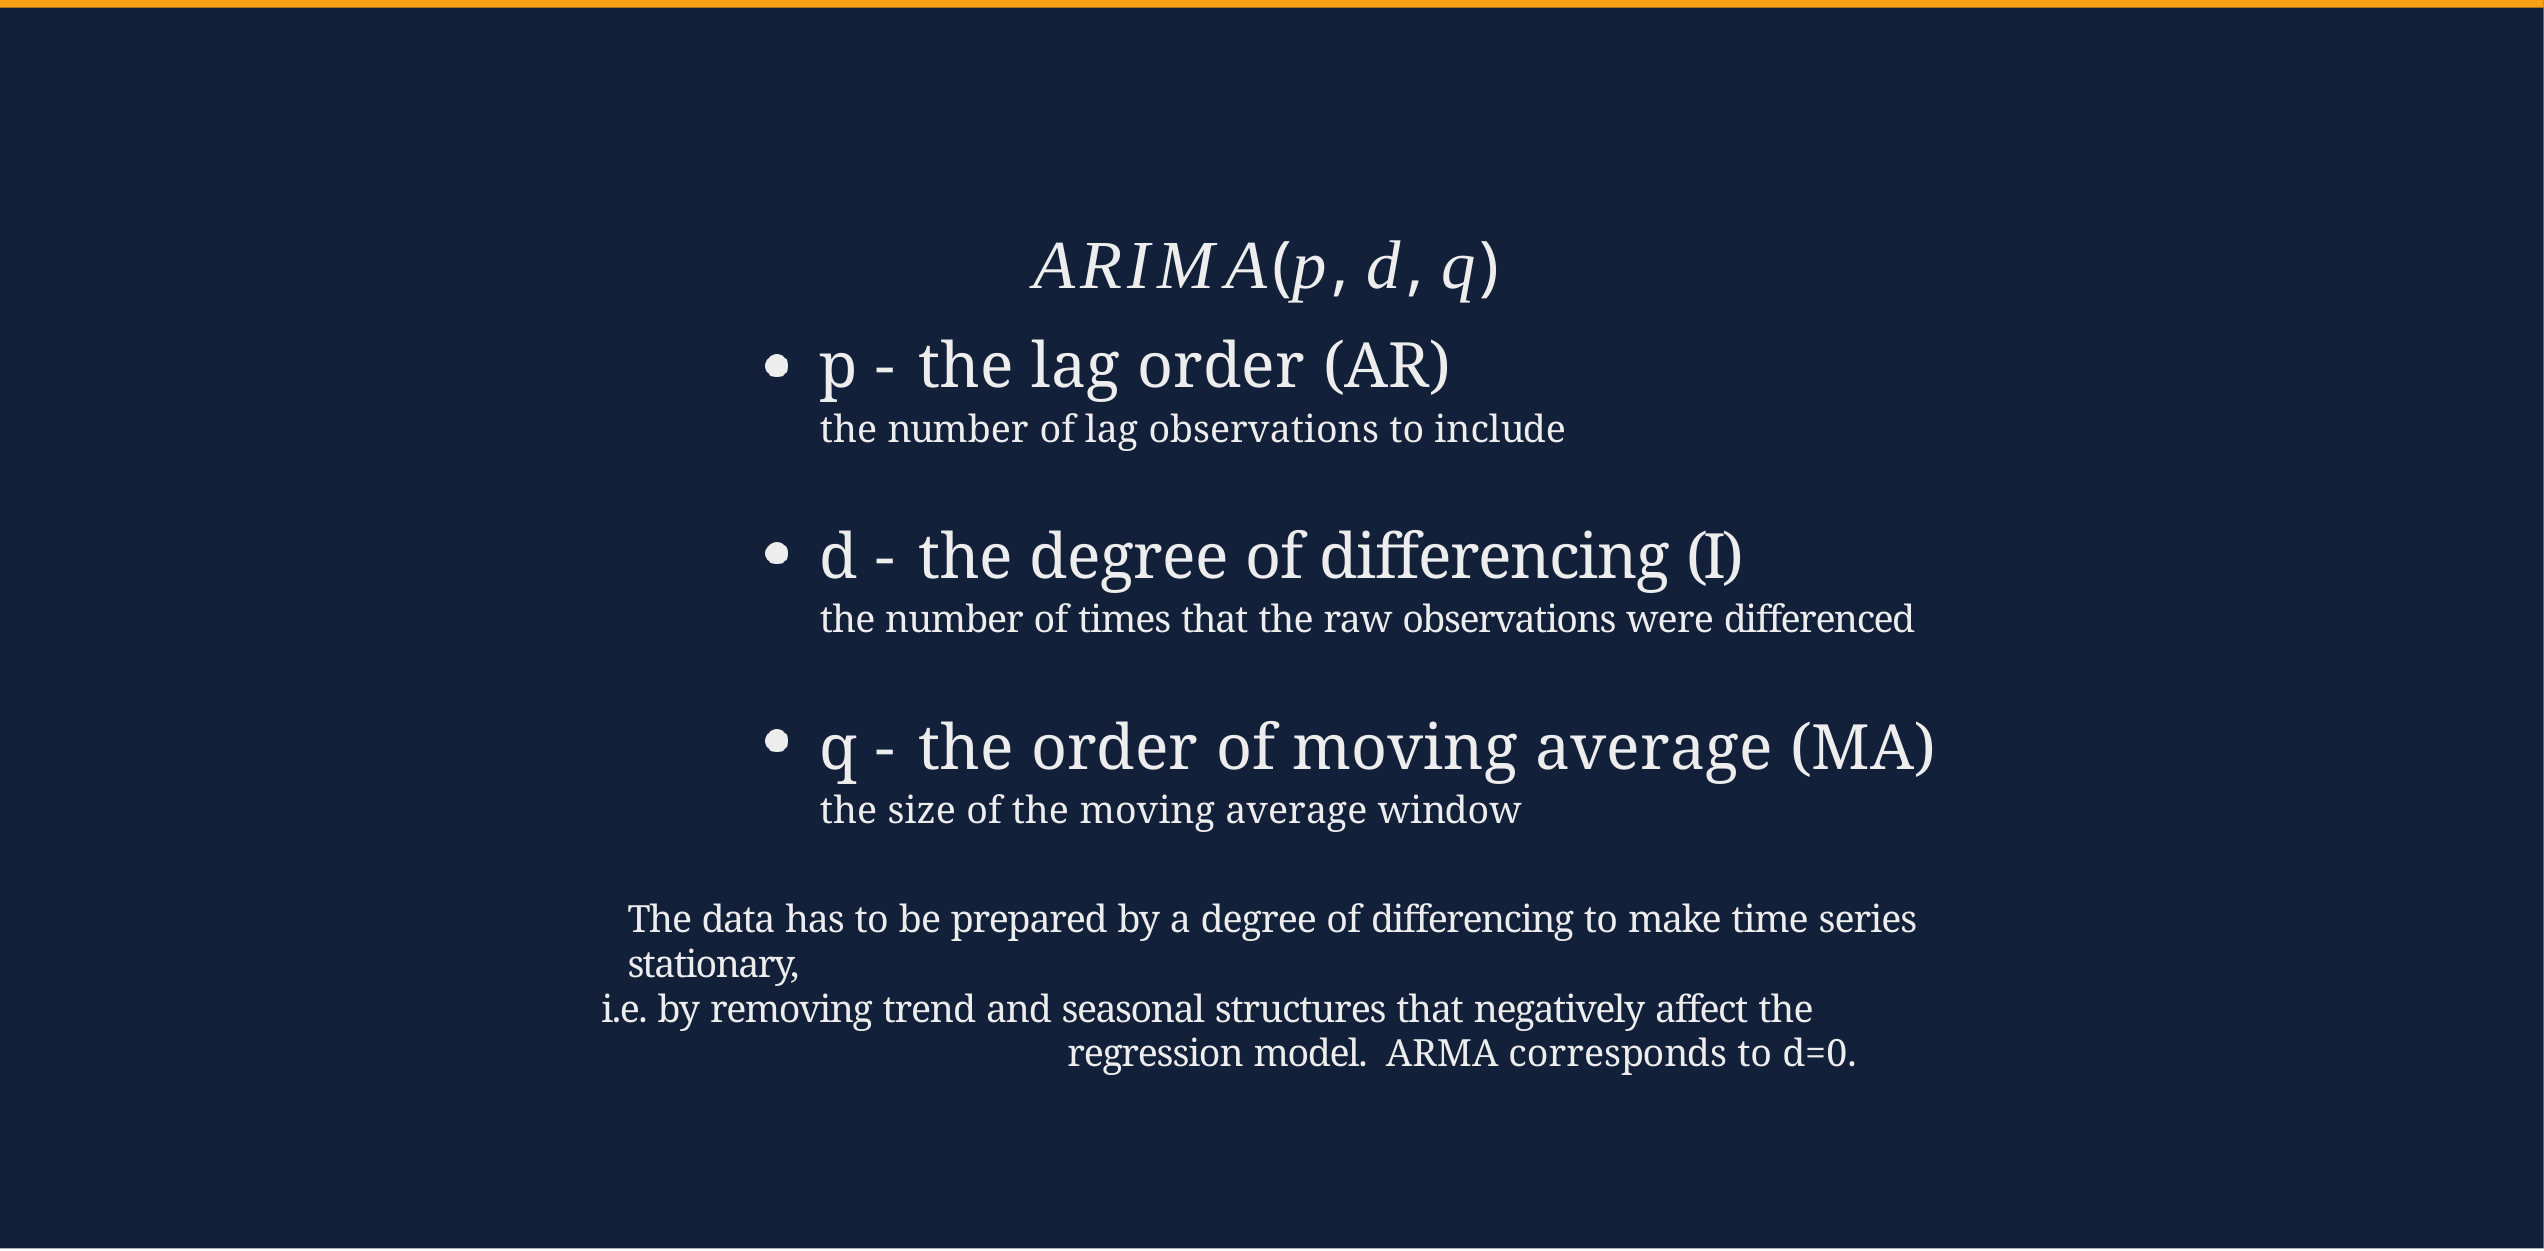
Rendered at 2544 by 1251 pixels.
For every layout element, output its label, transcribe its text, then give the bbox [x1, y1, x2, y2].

text_box p - the lag order (AR) the number of lag observations to include d - the degree of differencing (I) the number of times that the raw observations were differenced q - the order of moving average (MA) the size of the moving average window The data has to be prepared by a degree of differencing to make time series stationary, i.e. by removing trend and seasonal structures that negatively affect the regression model. ARMA corresponds to d=0. [599, 315, 1946, 1075]
picture [765, 729, 788, 752]
picture [765, 354, 788, 377]
title ARIMA(p, d, q) [1030, 217, 1512, 429]
picture [765, 541, 788, 565]
